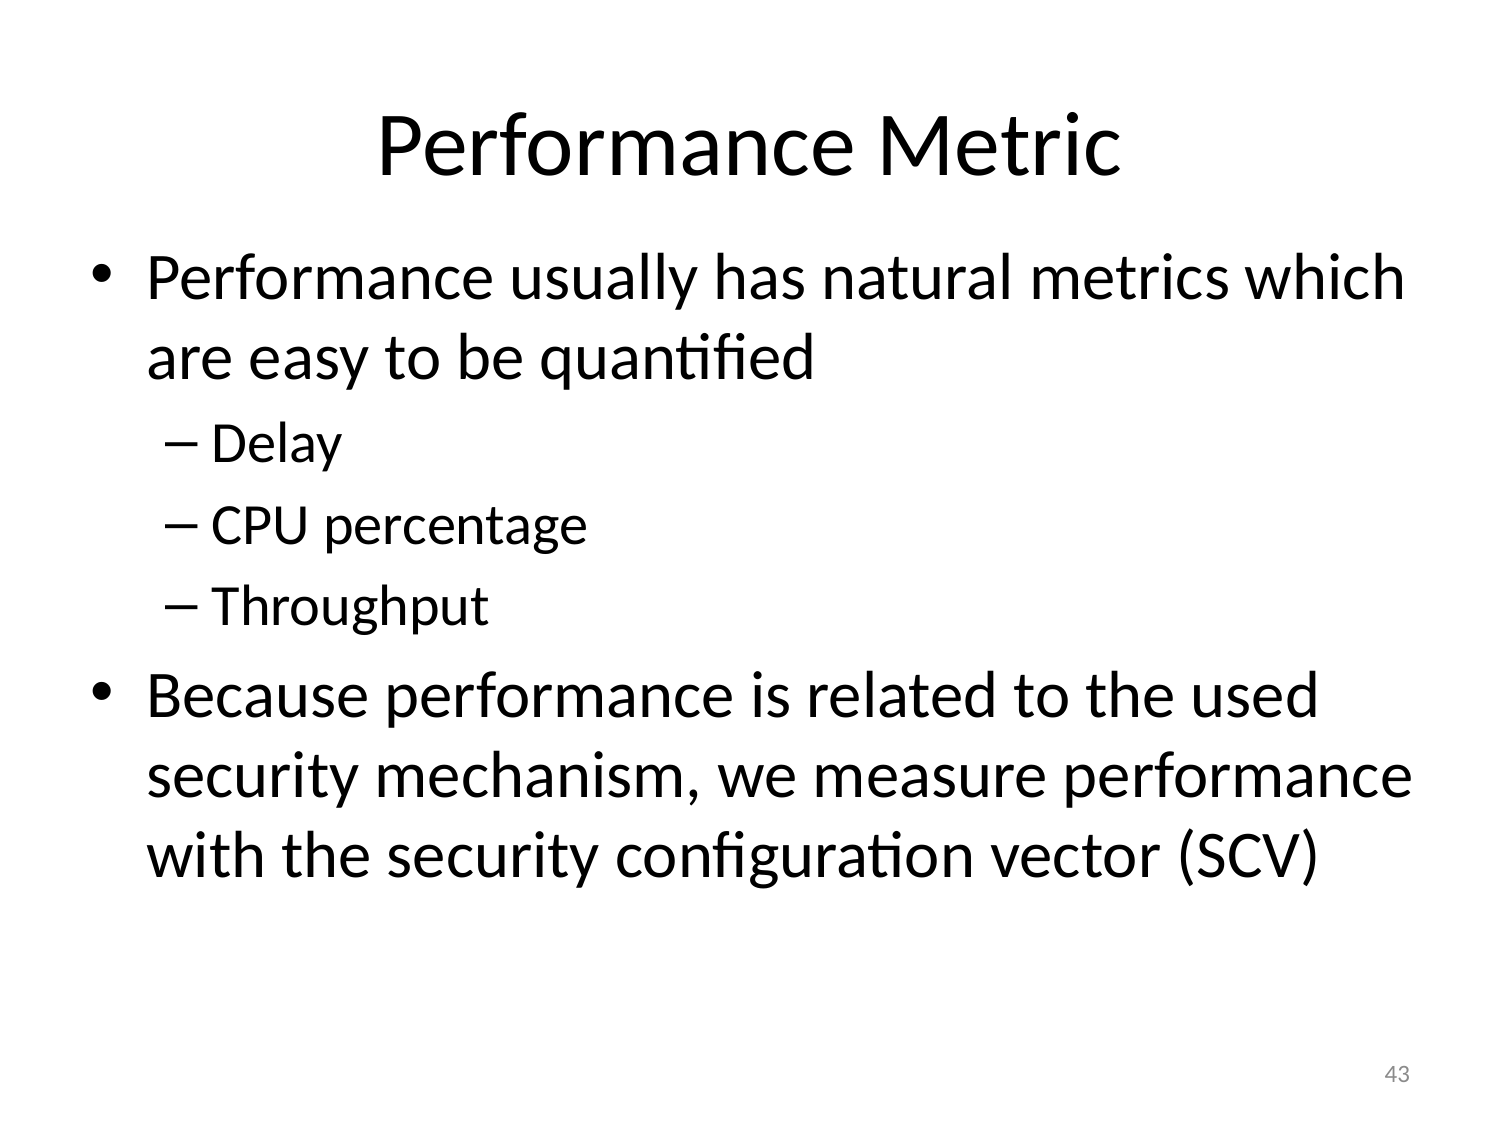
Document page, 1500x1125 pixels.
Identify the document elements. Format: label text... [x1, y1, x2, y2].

title Performance Metric [75, 45, 1425, 224]
slide_number 43 [1074, 1042, 1425, 1103]
list Performance usually has natural metrics which are easy to be quantified Delay CPU percentage Throughput Because performance is related to the used security mechanism, we measure performance with the security configuration vector (SCV) [75, 224, 1450, 968]
